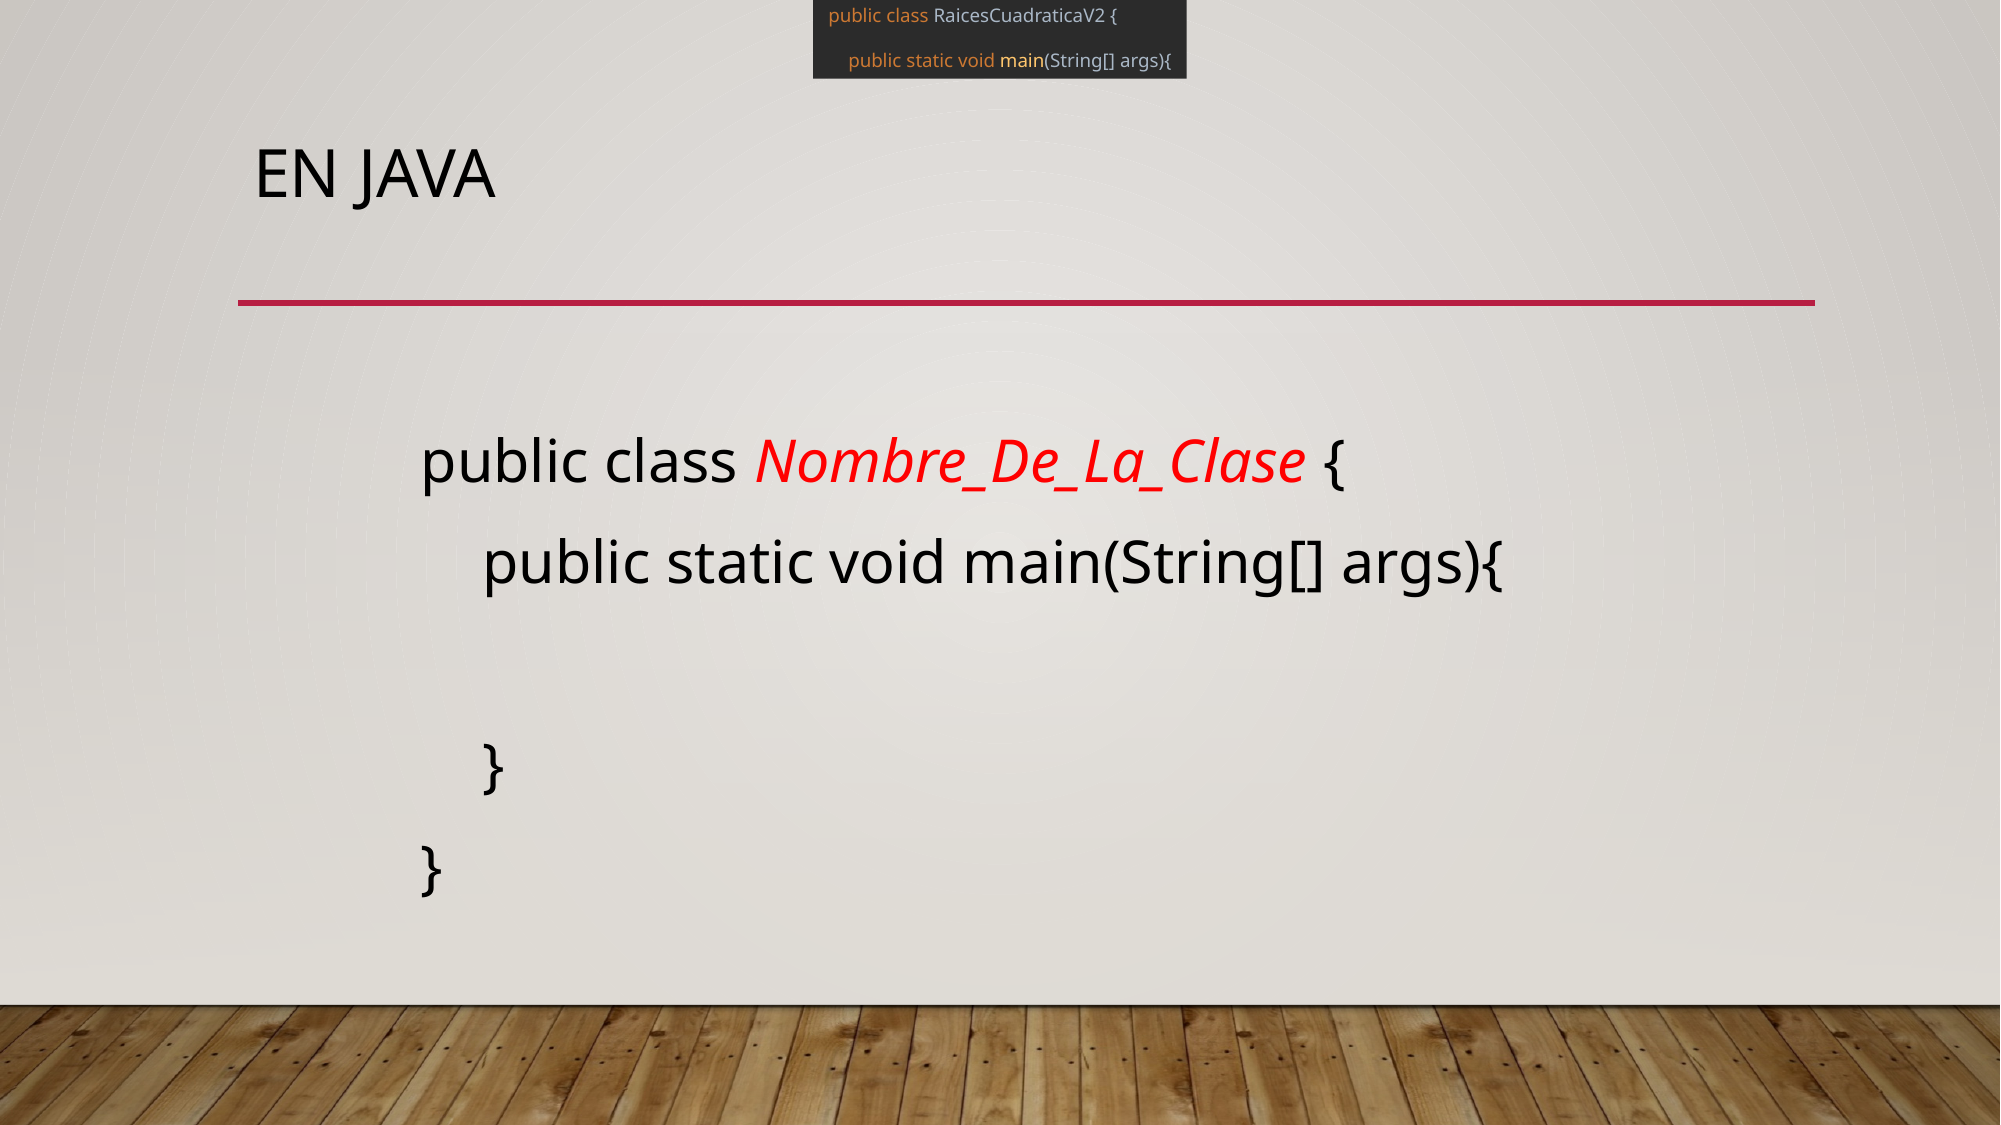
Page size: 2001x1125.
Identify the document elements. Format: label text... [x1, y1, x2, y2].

list public class Nombre_De_La_Clase { public static void main(String[] args){ } } [405, 345, 1685, 912]
title En Java [238, 131, 1814, 305]
text_box public class RaicesCuadraticaV2 { public static void main(String[] args){ [813, 0, 1187, 79]
picture [0, 1005, 2000, 1125]
